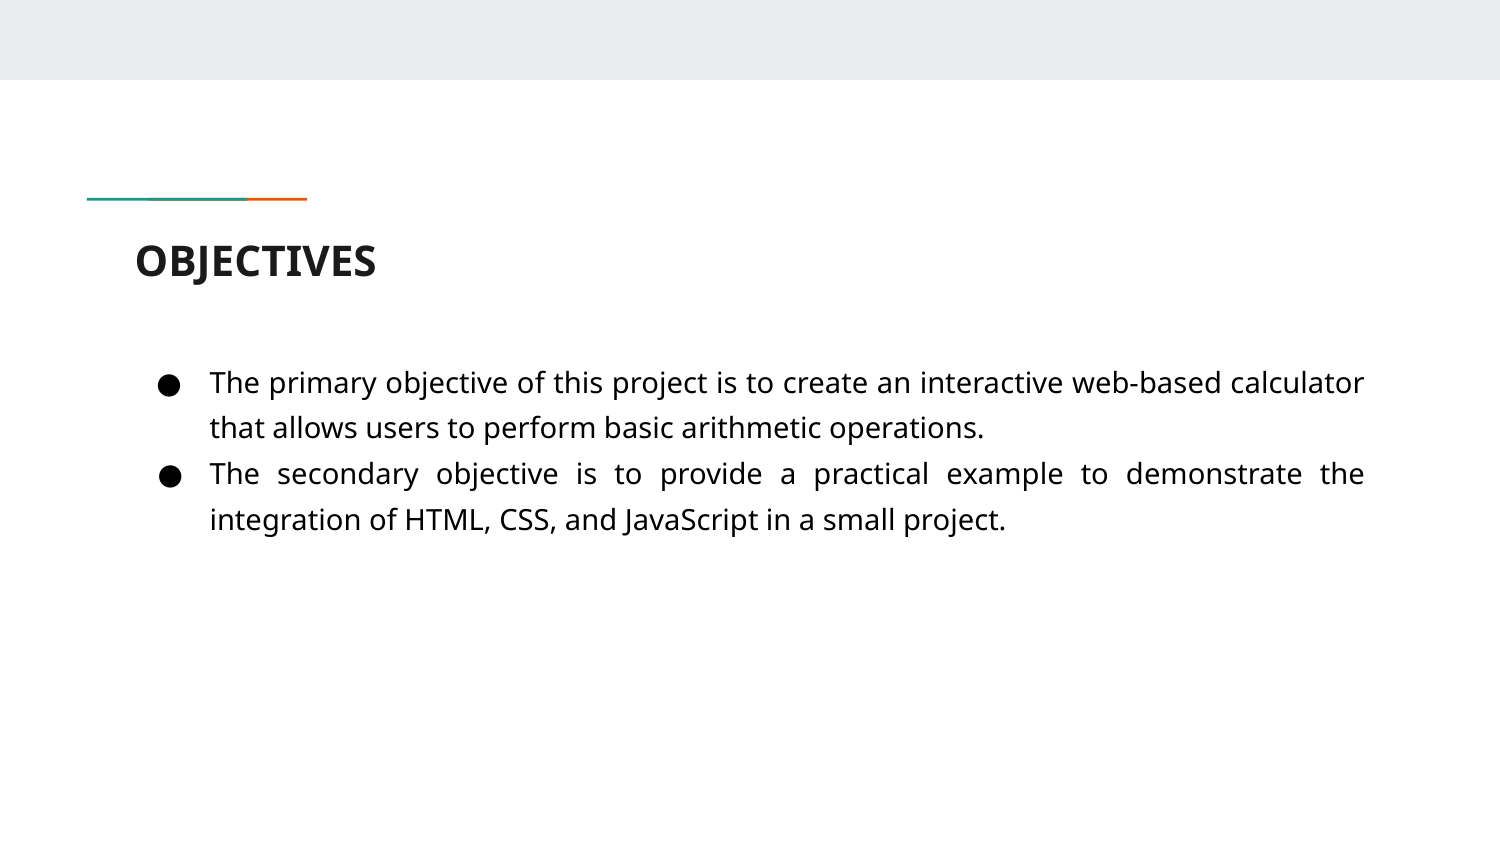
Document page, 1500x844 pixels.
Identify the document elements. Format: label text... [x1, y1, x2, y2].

list The primary objective of this project is to create an interactive web-based calculator that allows users to perform basic arithmetic operations. The secondary objective is to provide a practical example to demonstrate the integration of HTML, CSS, and JavaScript in a small project. [119, 341, 1381, 712]
title OBJECTIVES [119, 216, 1381, 305]
